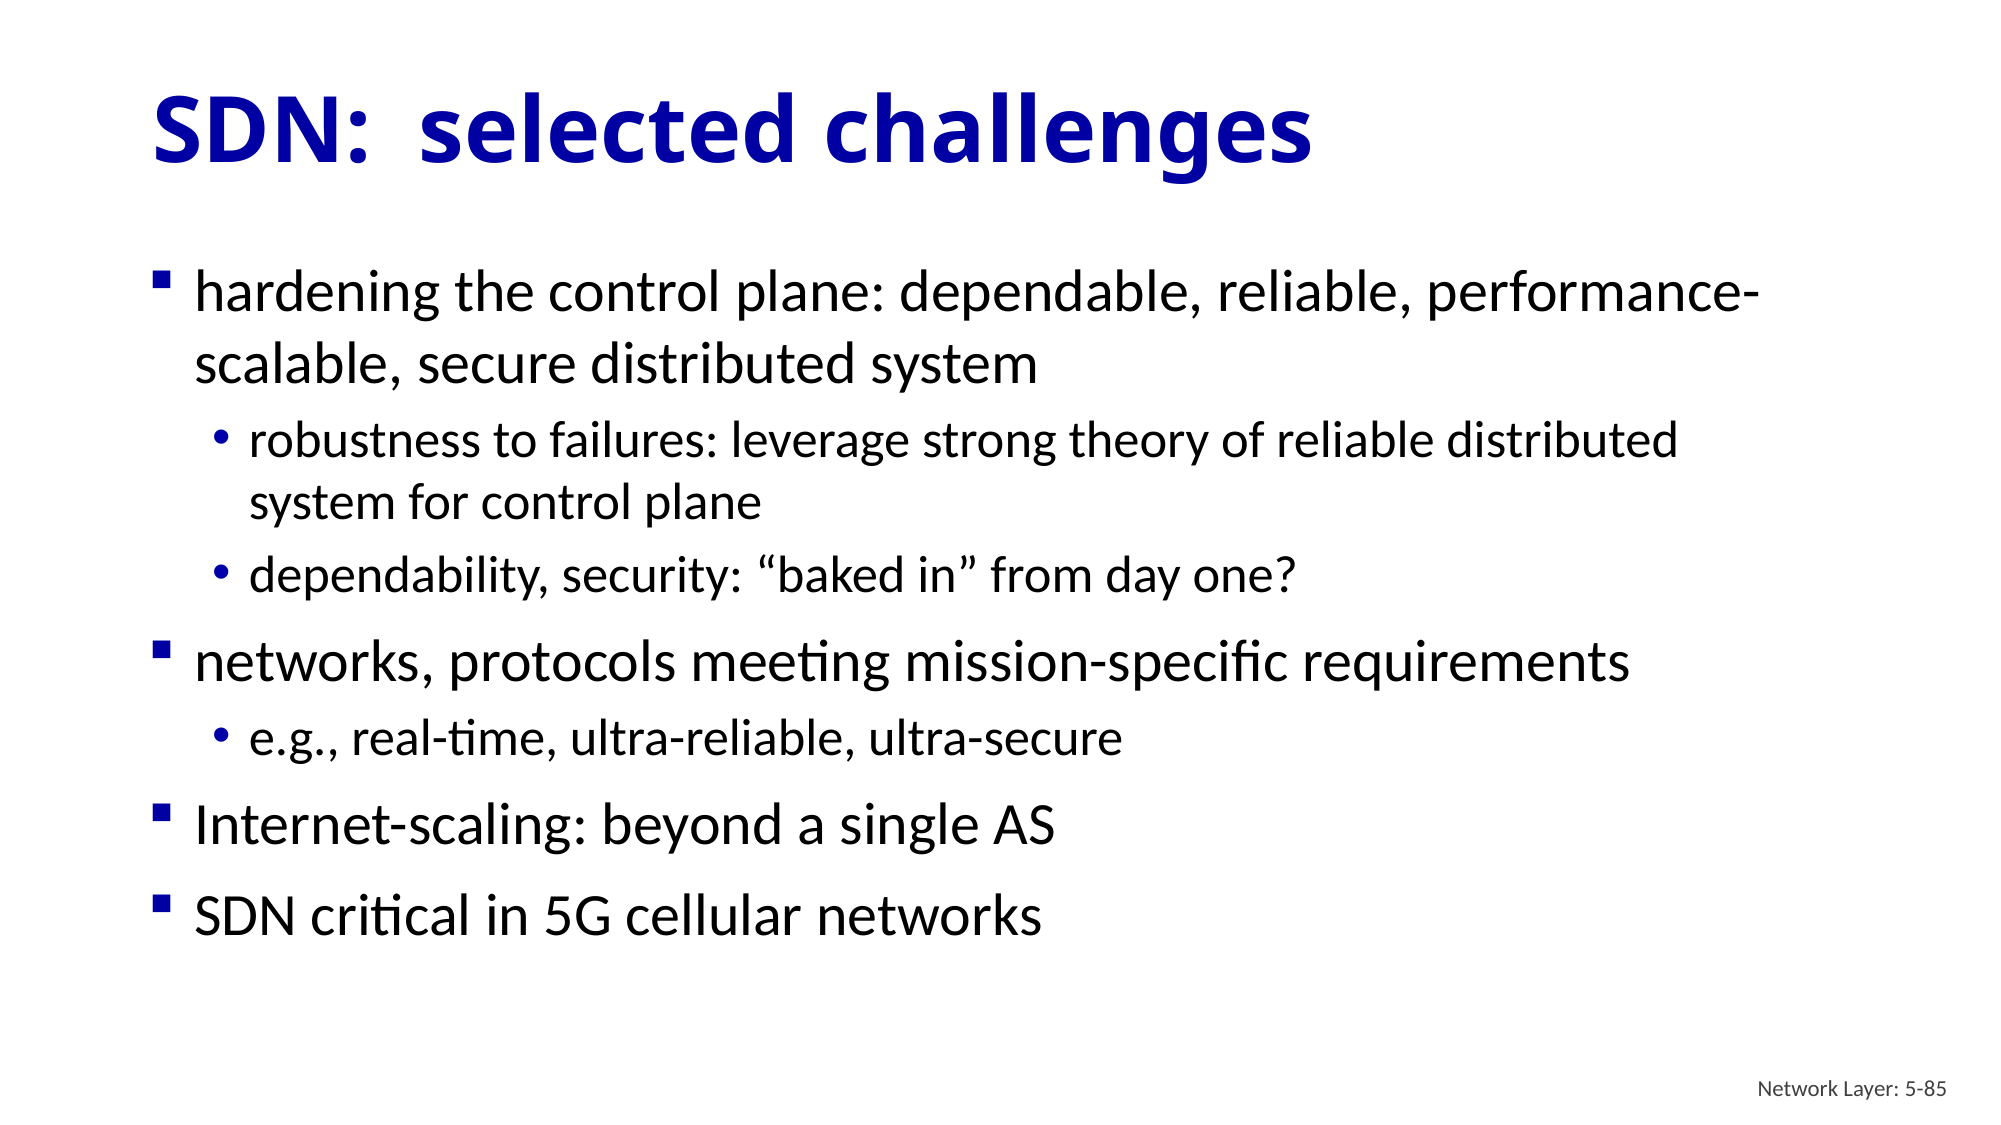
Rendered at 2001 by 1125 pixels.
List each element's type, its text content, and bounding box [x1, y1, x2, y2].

list hardening the control plane: dependable, reliable, performance-scalable, secure distributed system robustness to failures: leverage strong theory of reliable distributed system for control plane dependability, security: “baked in” from day one? networks, protocols meeting mission-specific requirements e.g., real-time, ultra-reliable, ultra-secure Internet-scaling: beyond a single AS SDN critical in 5G cellular networks [123, 243, 1849, 958]
slide_number Network Layer: 5-85 [1512, 1056, 1963, 1117]
title SDN: selected challenges [137, 59, 1863, 207]
